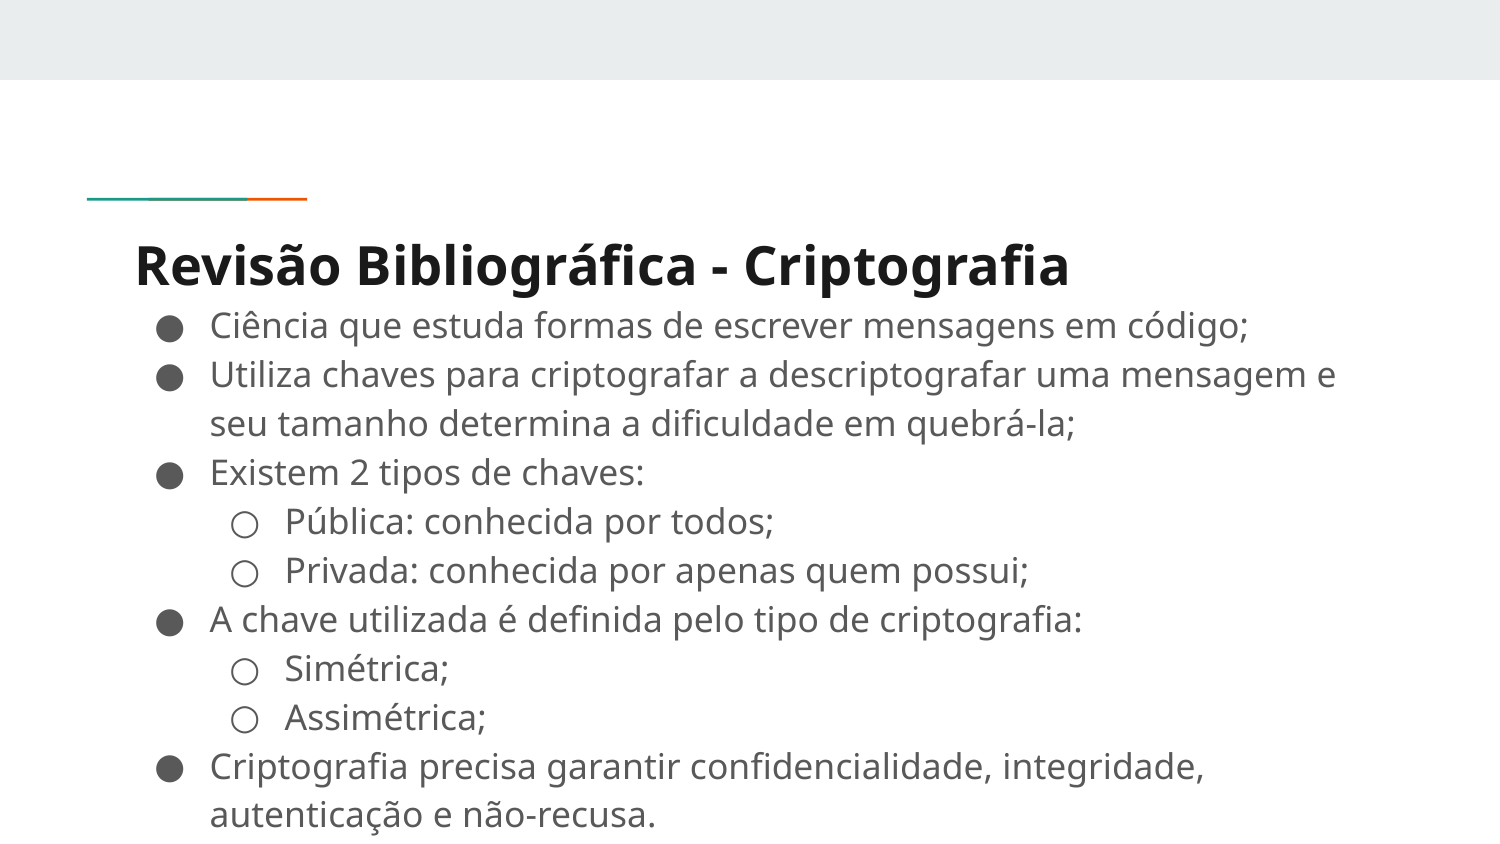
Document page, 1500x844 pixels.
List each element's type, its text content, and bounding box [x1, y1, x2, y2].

title Revisão Bibliográfica - Criptografia [119, 216, 1381, 282]
list Ciência que estuda formas de escrever mensagens em código; Utiliza chaves para criptografar a descriptografar uma mensagem e seu tamanho determina a dificuldade em quebrá-la; Existem 2 tipos de chaves: Pública: conhecida por todos; Privada: conhecida por apenas quem possui; A chave utilizada é definida pelo tipo de criptografia: Simétrica; Assimétrica; Criptografia precisa garantir confidencialidade, integridade, autenticação e não-recusa. [119, 282, 1381, 654]
